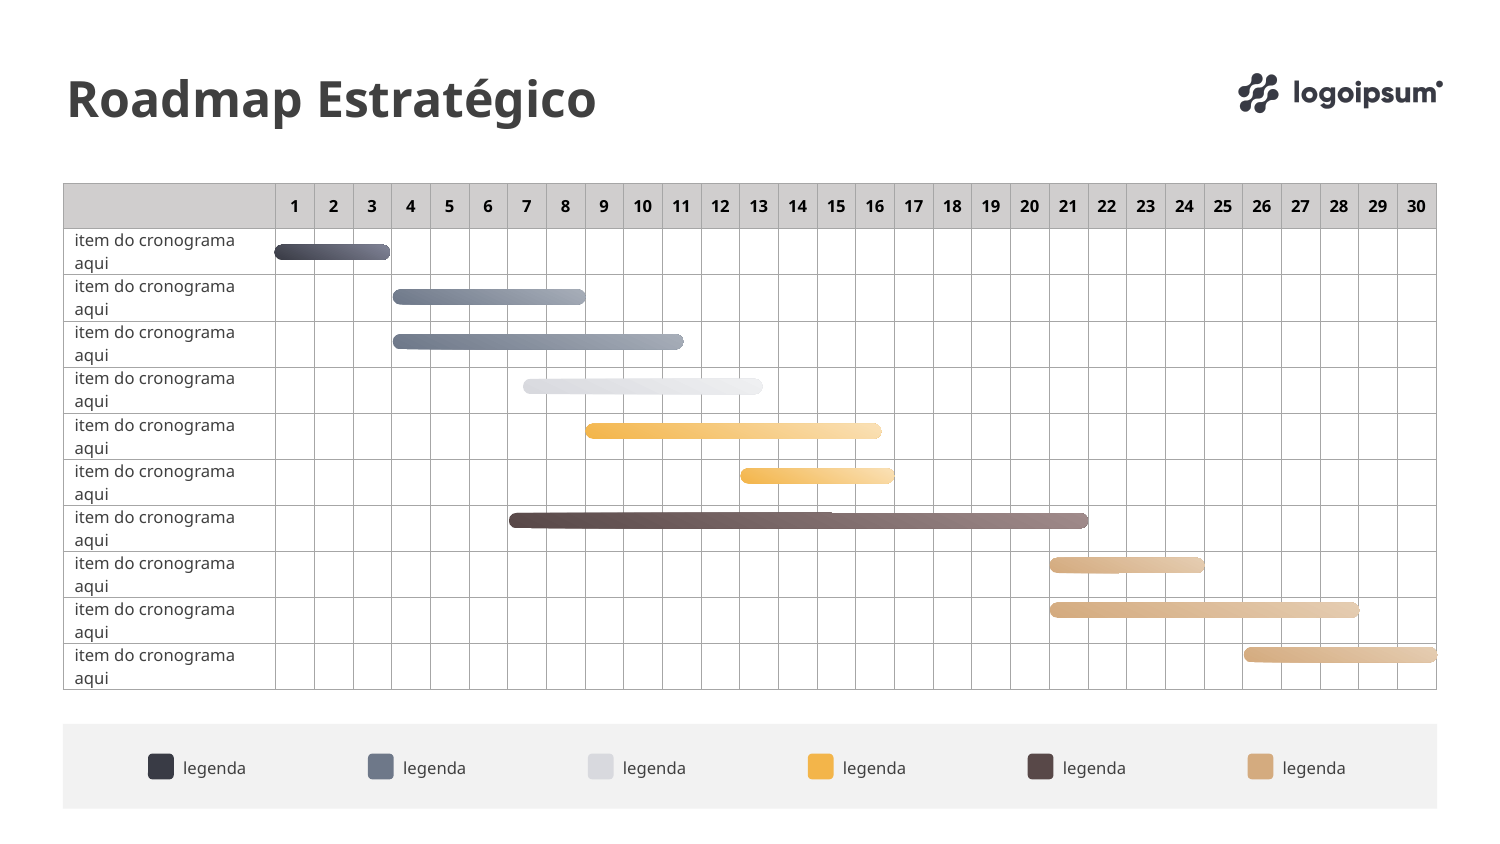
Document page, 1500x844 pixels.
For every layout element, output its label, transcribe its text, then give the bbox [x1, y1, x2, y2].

table_cell [856, 275, 894, 321]
table_cell [1050, 275, 1088, 321]
text_box [274, 244, 390, 260]
table_cell [1243, 506, 1281, 551]
table_cell [1359, 598, 1397, 643]
table_cell [702, 598, 739, 643]
text_box [1049, 602, 1360, 618]
table_cell [508, 644, 546, 689]
table_cell [276, 506, 314, 551]
table_cell [276, 229, 314, 246]
table_cell [392, 552, 430, 597]
table_cell item do cronograma aqui [64, 322, 275, 367]
table_cell [779, 644, 817, 689]
table_cell [895, 275, 933, 321]
table_cell [1243, 618, 1281, 643]
table_cell [1089, 644, 1126, 689]
table_cell [1321, 322, 1358, 367]
table_header 8 [547, 184, 585, 228]
table_cell [663, 552, 701, 597]
table_cell [818, 322, 855, 367]
table_cell [818, 644, 855, 689]
table_cell [586, 598, 623, 643]
table_cell [1127, 368, 1165, 413]
table_cell [702, 506, 739, 513]
table_cell [740, 229, 778, 274]
table_header 16 [856, 184, 894, 228]
table_cell [547, 275, 585, 292]
table_cell [1050, 414, 1088, 459]
table_cell [740, 460, 778, 474]
table_header 4 [392, 184, 430, 228]
table_cell [586, 529, 623, 551]
table_cell [818, 460, 855, 468]
table_header 3 [354, 184, 391, 228]
table_cell [586, 322, 623, 334]
table_cell [779, 529, 817, 551]
text_box [1243, 647, 1438, 663]
table_cell [1398, 229, 1436, 274]
table_cell [470, 305, 507, 321]
table_cell [315, 275, 353, 321]
table_cell [1011, 414, 1049, 459]
table_header 15 [818, 184, 855, 228]
table_cell [1166, 506, 1204, 551]
table_cell [895, 229, 933, 274]
table_cell [972, 229, 1010, 274]
table_cell [431, 414, 469, 459]
table_cell [547, 460, 585, 505]
table_cell [818, 368, 855, 413]
table_cell [624, 506, 662, 513]
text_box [587, 750, 700, 786]
table_cell [856, 506, 894, 513]
table_cell [276, 368, 314, 413]
table_cell [508, 305, 546, 321]
table_cell [1011, 598, 1049, 643]
table_cell [702, 395, 739, 413]
table_cell [934, 552, 971, 597]
table_cell [1398, 414, 1436, 459]
table_cell [663, 275, 701, 321]
table_cell [1205, 368, 1242, 413]
table_cell [972, 460, 1010, 505]
table_cell [934, 644, 971, 689]
text_box Roadmap Estratégico [51, 60, 774, 135]
table_cell [1011, 552, 1049, 597]
table_cell [354, 322, 391, 367]
table_cell [315, 598, 353, 643]
table_cell [740, 322, 778, 367]
table_header 13 [740, 184, 778, 228]
table_header 24 [1166, 184, 1204, 228]
table_cell [354, 460, 391, 505]
table_cell [508, 506, 546, 519]
table_cell [1011, 506, 1049, 513]
table_cell [779, 598, 817, 643]
table_cell [1282, 663, 1320, 689]
table_cell [1089, 618, 1126, 643]
table_cell [972, 368, 1010, 413]
table_header 1 [276, 184, 314, 228]
table_header 5 [431, 184, 469, 228]
table_cell [508, 229, 546, 274]
table_cell [663, 644, 701, 689]
table_cell [702, 414, 739, 423]
table_header 30 [1398, 184, 1436, 228]
table_cell [934, 506, 971, 513]
table_cell [934, 275, 971, 321]
table_cell [1282, 618, 1320, 643]
table_cell [934, 414, 971, 459]
table_cell [1321, 460, 1358, 505]
table_cell [779, 439, 817, 459]
table_cell [392, 343, 430, 367]
table_cell [315, 552, 353, 597]
table_header 28 [1321, 184, 1358, 228]
table_cell [1205, 506, 1242, 551]
table_cell [1243, 656, 1281, 689]
table_cell [276, 275, 314, 321]
table_cell [586, 506, 623, 513]
table_cell [315, 229, 353, 244]
table_cell [470, 414, 507, 459]
text_box [585, 423, 882, 439]
text_box [522, 378, 763, 395]
table_cell [895, 506, 933, 513]
table_cell [1243, 275, 1281, 321]
table_cell [1205, 552, 1242, 597]
table_cell item do cronograma aqui [64, 368, 275, 413]
table_cell [624, 439, 662, 459]
table_cell [1089, 573, 1126, 597]
table_cell [895, 460, 933, 505]
table_cell [1398, 506, 1436, 551]
table_cell [392, 275, 430, 295]
table_cell [1321, 414, 1358, 459]
table_cell [1205, 414, 1242, 459]
table_cell [624, 644, 662, 689]
table_cell [740, 439, 778, 459]
table_cell [1243, 460, 1281, 505]
table_cell [934, 529, 971, 551]
table_cell [547, 395, 585, 413]
table_cell [1282, 598, 1320, 602]
table_cell [818, 552, 855, 597]
table_cell [663, 395, 701, 413]
table_cell [1166, 414, 1204, 459]
table_cell item do cronograma aqui [64, 552, 275, 597]
table_cell [547, 414, 585, 459]
table_cell [818, 275, 855, 321]
table_cell [1243, 229, 1281, 274]
table_cell [431, 506, 469, 551]
table_cell [508, 322, 546, 334]
table_cell [1166, 618, 1204, 643]
table_cell [276, 414, 314, 459]
table_cell [1050, 368, 1088, 413]
table_cell [1398, 368, 1436, 413]
table_cell [586, 460, 623, 505]
table_cell [1089, 275, 1126, 321]
table_cell [934, 229, 971, 274]
table_cell [856, 598, 894, 643]
table_cell [779, 322, 817, 367]
table_cell [392, 460, 430, 505]
table_header 19 [972, 184, 1010, 228]
table_cell [1050, 506, 1088, 517]
table_cell [470, 644, 507, 689]
table_cell [818, 414, 855, 423]
table_cell [818, 484, 855, 505]
table_cell [1321, 275, 1358, 321]
table_cell [1127, 460, 1165, 505]
table_cell [624, 350, 662, 367]
table_cell [470, 322, 507, 334]
table_cell [508, 368, 546, 413]
picture [1232, 65, 1449, 121]
table_cell [1050, 598, 1088, 605]
table_cell [1127, 322, 1165, 367]
table_cell [1398, 460, 1436, 505]
table_cell [624, 368, 662, 378]
table_cell [702, 644, 739, 689]
table_cell [431, 229, 469, 274]
table_cell [547, 529, 585, 551]
table_cell [392, 414, 430, 459]
table_cell [1166, 460, 1204, 505]
table_cell [1166, 275, 1204, 321]
table_header 18 [934, 184, 971, 228]
table_cell [1243, 322, 1281, 367]
table_cell [1050, 570, 1088, 597]
table_cell [354, 368, 391, 413]
table_cell [1321, 506, 1358, 551]
table_cell [276, 322, 314, 367]
table_cell [1089, 414, 1126, 459]
table_cell [856, 529, 894, 551]
table_cell [740, 598, 778, 643]
table_cell [1050, 644, 1088, 689]
table_cell [276, 644, 314, 689]
table_cell [1321, 598, 1358, 605]
table_cell [856, 460, 894, 471]
text_box [508, 513, 1088, 529]
table_cell [586, 414, 623, 426]
table_cell [1127, 552, 1165, 557]
table_cell [1359, 663, 1397, 689]
table_cell [1398, 322, 1436, 367]
table_cell [624, 229, 662, 274]
table_cell [1243, 414, 1281, 459]
table_cell [818, 229, 855, 274]
table_cell [972, 506, 1010, 513]
table_cell [1127, 229, 1165, 274]
table_cell [1398, 552, 1436, 597]
table_cell [702, 529, 739, 551]
table_cell [315, 260, 353, 274]
table_cell [354, 414, 391, 459]
table_cell [508, 552, 546, 597]
table_cell [624, 552, 662, 597]
table_cell [547, 350, 585, 367]
table_cell [1011, 460, 1049, 505]
table_header 2 [315, 184, 353, 228]
table_cell [470, 350, 507, 367]
table_cell [972, 598, 1010, 643]
table_cell [392, 598, 430, 643]
table_cell [1089, 229, 1126, 274]
table_cell [740, 275, 778, 321]
table_cell [934, 368, 971, 413]
table_cell [1050, 229, 1088, 274]
table_cell [663, 598, 701, 643]
table_cell [470, 460, 507, 505]
table_cell [315, 414, 353, 459]
table_cell [1359, 506, 1397, 551]
table_cell [1243, 552, 1281, 597]
table_cell [470, 598, 507, 643]
table_cell item do cronograma aqui [64, 414, 275, 459]
table_header 22 [1089, 184, 1126, 228]
table_cell [624, 275, 662, 321]
table_cell [779, 275, 817, 321]
table_cell [431, 598, 469, 643]
table_cell [1089, 598, 1126, 602]
table_cell [586, 275, 623, 321]
table_cell [276, 460, 314, 505]
table_cell [1359, 414, 1397, 459]
table_cell [1166, 644, 1204, 689]
table_cell [431, 552, 469, 597]
table_cell [315, 460, 353, 505]
table_cell [1050, 322, 1088, 367]
table_cell [392, 299, 430, 321]
table_cell [895, 414, 933, 459]
table_cell [1089, 322, 1126, 367]
table_cell [856, 414, 894, 459]
table_cell [1166, 598, 1204, 602]
table_cell [624, 598, 662, 643]
table_cell [1282, 229, 1320, 274]
table_cell [624, 322, 662, 334]
table_header 14 [779, 184, 817, 228]
table_cell [1205, 644, 1242, 689]
table_cell [1011, 529, 1049, 551]
table_cell [1282, 460, 1320, 505]
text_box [367, 750, 480, 786]
table_header 9 [586, 184, 623, 228]
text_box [1027, 750, 1140, 786]
table_cell [315, 368, 353, 413]
table_cell [972, 552, 1010, 597]
table_cell [1282, 414, 1320, 459]
text_box [392, 289, 586, 305]
table_cell [818, 439, 855, 459]
table_cell [1398, 660, 1436, 689]
table_cell [1127, 644, 1165, 689]
table_header 21 [1050, 184, 1088, 228]
table_cell [354, 598, 391, 643]
table_cell [547, 506, 585, 513]
table_cell [315, 506, 353, 551]
table_cell [702, 322, 739, 367]
table_cell [1166, 368, 1204, 413]
table_cell [1359, 322, 1397, 367]
table_cell [856, 322, 894, 367]
table_cell [895, 644, 933, 689]
text_box [1049, 557, 1205, 574]
table_cell [1205, 618, 1242, 643]
table_cell [779, 506, 817, 513]
table_cell item do cronograma aqui [64, 644, 275, 689]
table_cell [972, 529, 1010, 551]
table_cell [895, 368, 933, 413]
table_cell [663, 414, 701, 423]
table_cell [934, 460, 971, 505]
table_cell [740, 529, 778, 551]
table_cell [1359, 368, 1397, 413]
table_cell item do cronograma aqui [64, 275, 275, 321]
table_cell [1205, 275, 1242, 321]
table_cell [895, 552, 933, 597]
table_cell [315, 322, 353, 367]
table_cell [1321, 663, 1358, 689]
table_header 12 [702, 184, 739, 228]
table_cell [586, 436, 623, 459]
table_cell [354, 275, 391, 321]
table_cell [1050, 460, 1088, 505]
table_cell [972, 414, 1010, 459]
table_cell [856, 644, 894, 689]
table_cell [1050, 552, 1088, 561]
table_cell [1166, 229, 1204, 274]
table_cell [663, 368, 701, 378]
table_cell [1127, 506, 1165, 551]
table_header 29 [1359, 184, 1397, 228]
table_cell [1359, 275, 1397, 321]
table_cell [702, 229, 739, 274]
table_cell [431, 644, 469, 689]
table_cell [392, 368, 430, 413]
table_cell [740, 644, 778, 689]
table_cell [1050, 615, 1088, 643]
table_cell [508, 414, 546, 459]
table_cell [586, 350, 623, 367]
table_cell [1166, 552, 1204, 561]
table_cell [779, 460, 817, 468]
table_header 11 [663, 184, 701, 228]
table_cell [779, 414, 817, 423]
table_cell [547, 644, 585, 689]
table_cell [1282, 552, 1320, 597]
table_cell [624, 395, 662, 413]
table_cell item do cronograma aqui [64, 506, 275, 551]
table_cell [354, 552, 391, 597]
table_cell [663, 506, 701, 513]
table_cell [276, 598, 314, 643]
table_cell [895, 598, 933, 643]
table_cell [586, 368, 623, 378]
table_cell [1127, 414, 1165, 459]
table_cell [276, 552, 314, 597]
table_cell [508, 522, 546, 551]
table_cell [1398, 644, 1436, 649]
table_header 26 [1243, 184, 1281, 228]
table_cell [1127, 618, 1165, 643]
table_cell [779, 484, 817, 505]
table_cell [1282, 275, 1320, 321]
text_box [62, 723, 1438, 810]
table_header 17 [895, 184, 933, 228]
table_header 20 [1011, 184, 1049, 228]
table_cell [856, 480, 894, 505]
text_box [1247, 750, 1360, 786]
table_cell [740, 506, 778, 513]
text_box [148, 750, 260, 786]
table_cell [1282, 506, 1320, 551]
table_header 10 [624, 184, 662, 228]
table_cell [431, 305, 469, 321]
table_cell [702, 368, 739, 378]
table_cell [431, 368, 469, 413]
table_cell [315, 644, 353, 689]
table_cell item do cronograma aqui [64, 598, 275, 643]
table_cell [972, 644, 1010, 689]
table_cell [547, 302, 585, 321]
text_box [740, 468, 895, 484]
table_cell [547, 368, 585, 378]
table_cell [1011, 229, 1049, 274]
table_cell [1205, 460, 1242, 505]
table_cell [663, 322, 701, 367]
table_cell [702, 552, 739, 597]
table_cell [508, 598, 546, 643]
table_cell [1127, 275, 1165, 321]
table_cell [508, 460, 546, 505]
table_cell [470, 275, 507, 289]
table_cell [547, 598, 585, 643]
table_cell [1359, 229, 1397, 274]
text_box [807, 750, 920, 786]
table_cell [1011, 368, 1049, 413]
table_cell [702, 460, 739, 505]
table_cell item do cronograma aqui [64, 460, 275, 505]
table_cell [354, 229, 391, 274]
table_cell [663, 229, 701, 274]
table_cell [470, 506, 507, 551]
table_cell [934, 598, 971, 643]
table_cell [624, 414, 662, 423]
table_cell [663, 439, 701, 459]
table_cell [470, 229, 507, 274]
table_header 27 [1282, 184, 1320, 228]
table_cell [934, 322, 971, 367]
table_cell [1205, 229, 1242, 274]
table_cell [1205, 322, 1242, 367]
table_cell [624, 460, 662, 505]
table_cell [818, 529, 855, 551]
table_cell [624, 529, 662, 551]
table_header 23 [1127, 184, 1165, 228]
table_header [64, 184, 275, 228]
table_cell [508, 275, 546, 289]
table_cell [1166, 570, 1204, 597]
table_cell [1089, 460, 1126, 505]
table_cell [818, 506, 855, 513]
table_cell [1398, 275, 1436, 321]
table_cell [740, 368, 778, 413]
table_cell [1321, 616, 1358, 643]
table_cell [586, 229, 623, 274]
table_cell [972, 322, 1010, 367]
table_cell [1089, 552, 1126, 557]
table_cell [1011, 644, 1049, 689]
table_cell [1011, 275, 1049, 321]
table_cell [547, 229, 585, 274]
table_cell [1359, 552, 1397, 597]
table_cell [276, 258, 314, 274]
table_cell [392, 506, 430, 551]
table_cell [1089, 368, 1126, 413]
table_cell [586, 552, 623, 597]
table_cell [856, 368, 894, 413]
table_cell [586, 395, 623, 413]
table_cell [354, 506, 391, 551]
table_cell [1321, 552, 1358, 597]
table_cell [431, 275, 469, 289]
table_cell [470, 368, 507, 413]
table_cell [470, 552, 507, 597]
table_cell [1166, 322, 1204, 367]
table_cell [1321, 229, 1358, 274]
table_cell [856, 552, 894, 597]
table_cell [1282, 322, 1320, 367]
table_cell [1321, 368, 1358, 413]
table_cell [740, 552, 778, 597]
table_header 6 [470, 184, 507, 228]
table_cell [1282, 368, 1320, 413]
table_cell [779, 552, 817, 597]
table_cell [779, 229, 817, 274]
text_box [392, 334, 684, 350]
table_cell [431, 322, 469, 334]
table_cell [1127, 573, 1165, 597]
table_cell [740, 478, 778, 505]
table_cell [1398, 598, 1436, 643]
table_cell item do cronograma aqui [64, 229, 275, 274]
table_cell [1243, 368, 1281, 413]
table_cell [663, 460, 701, 505]
table_cell [392, 229, 430, 274]
table_cell [1243, 644, 1281, 653]
table_cell [392, 644, 430, 689]
table_cell [895, 529, 933, 551]
table_cell [1050, 525, 1088, 551]
table_header 7 [508, 184, 546, 228]
table_header 25 [1205, 184, 1242, 228]
table_cell [856, 229, 894, 274]
table_cell [1089, 506, 1126, 551]
table_cell [1011, 322, 1049, 367]
table_cell [586, 644, 623, 689]
table_cell [702, 439, 739, 459]
table_cell [354, 644, 391, 689]
table_cell [1359, 460, 1397, 505]
table_cell [1205, 598, 1242, 602]
table_cell [547, 322, 585, 334]
table_cell [663, 529, 701, 551]
table_cell [431, 460, 469, 505]
table_cell [392, 322, 430, 340]
table_cell [972, 275, 1010, 321]
table_cell [508, 350, 546, 367]
table_cell [1243, 598, 1281, 602]
table_cell [895, 322, 933, 367]
table_cell [547, 552, 585, 597]
table_cell [1127, 598, 1165, 602]
table_cell [818, 598, 855, 643]
table_cell [740, 414, 778, 423]
table_cell [779, 368, 817, 413]
table_cell [431, 350, 469, 367]
table_cell [702, 275, 739, 321]
